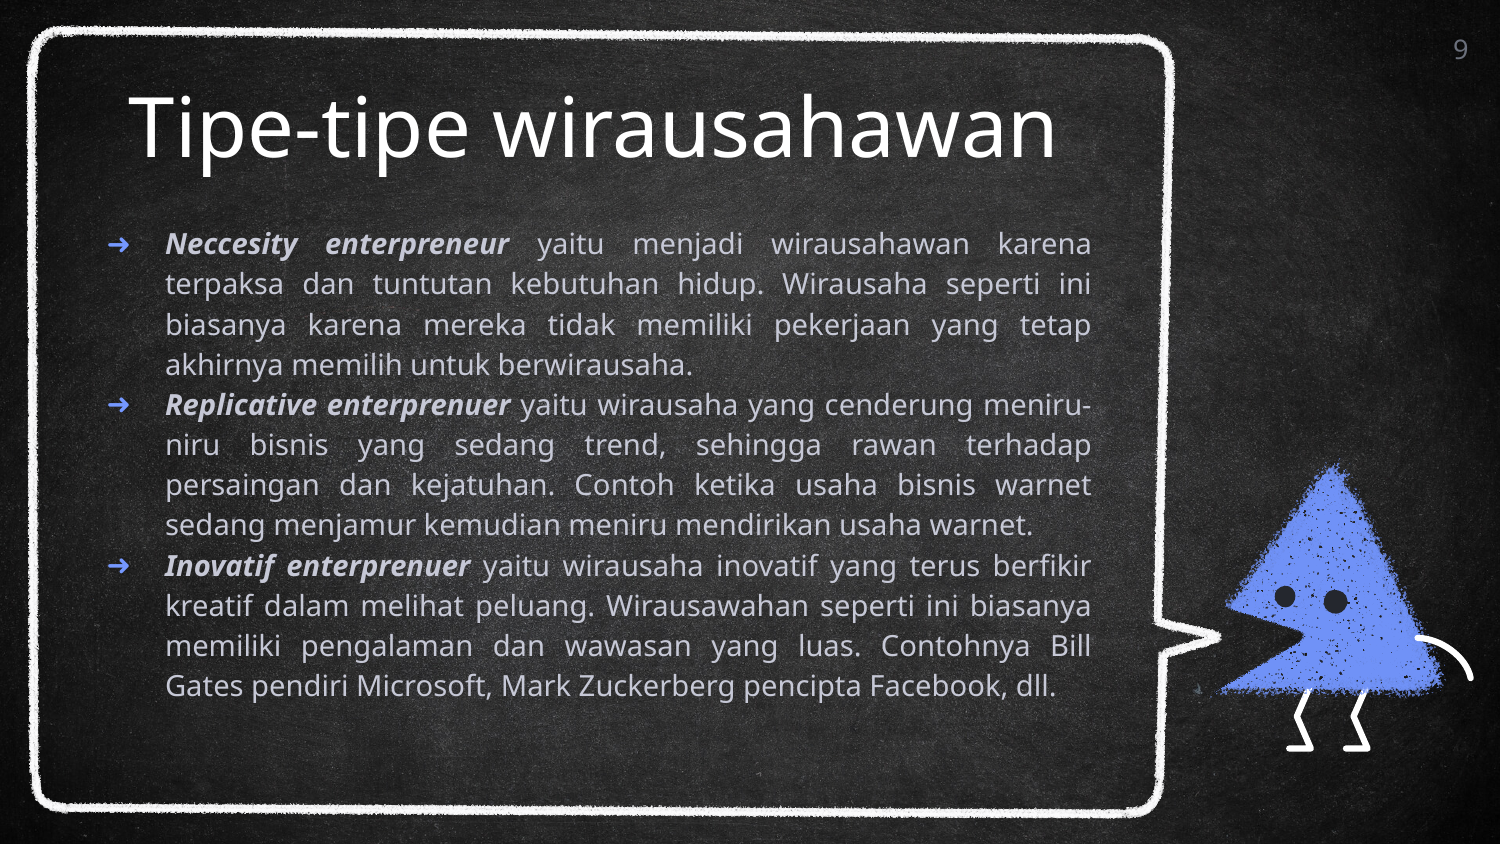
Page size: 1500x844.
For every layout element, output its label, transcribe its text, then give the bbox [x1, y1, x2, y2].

title Tipe-tipe wirausahawan [88, 85, 1101, 174]
list Neccesity enterpreneur yaitu menjadi wirausahawan karena terpaksa dan tuntutan kebutuhan hidup. Wirausaha seperti ini biasanya karena mereka tidak memiliki pekerjaan yang tetap akhirnya memilih untuk berwirausaha. Replicative enterprenuer yaitu wirausaha yang cenderung meniru-niru bisnis yang sedang trend, sehingga rawan terhadap persaingan dan kejatuhan. Contoh ketika usaha bisnis warnet sedang menjamur kemudian meniru mendirikan usaha warnet. Inovatif enterprenuer yaitu wirausaha inovatif yang terus berfikir kreatif dalam melihat peluang. Wirausawahan seperti ini biasanya memiliki pengalaman dan wawasan yang luas. Contohnya Bill Gates pendiri Microsoft, Mark Zuckerberg pencipta Facebook, dll. [89, 220, 1093, 765]
picture [0, 0, 1500, 844]
slide_number 9 [1378, 32, 1469, 98]
